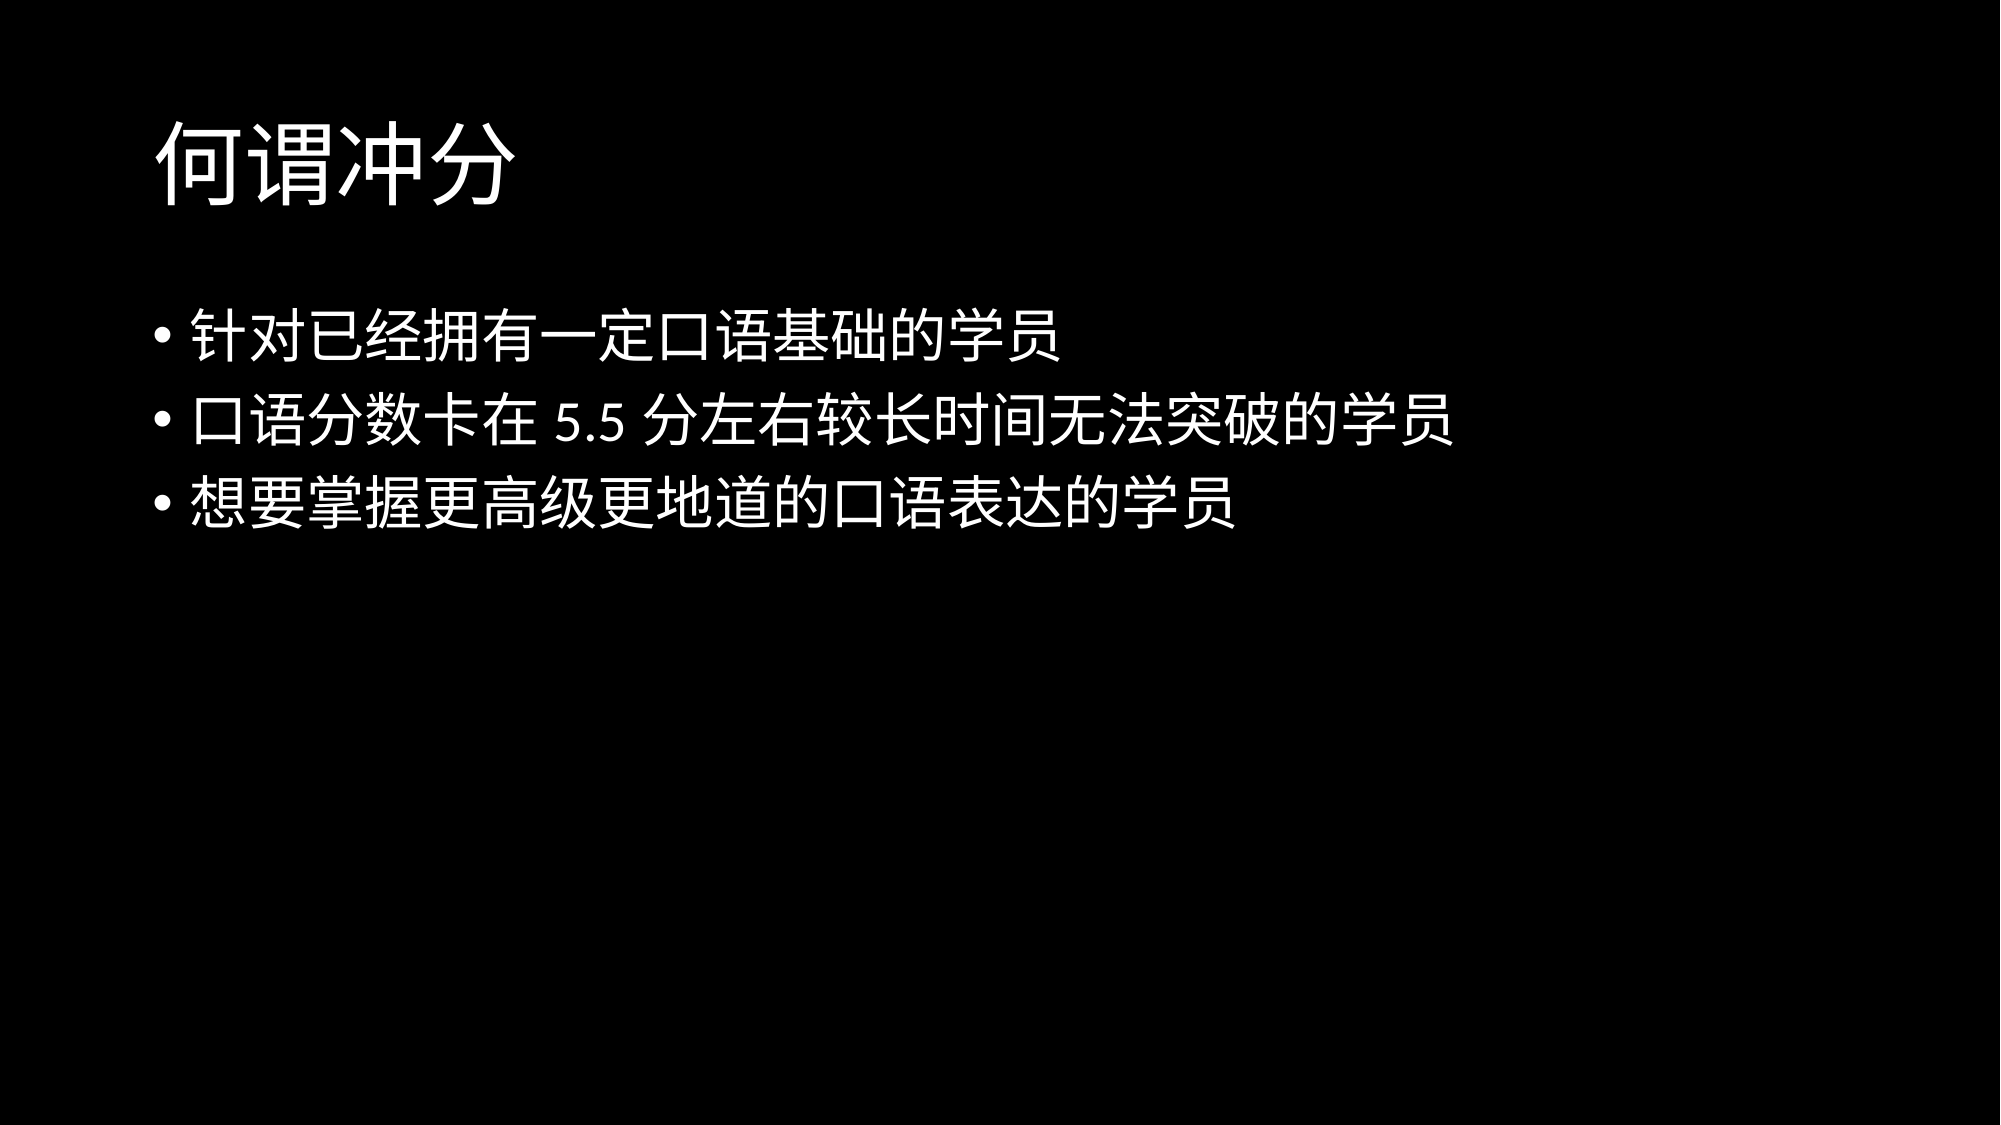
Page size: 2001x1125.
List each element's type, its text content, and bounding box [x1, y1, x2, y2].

title 何谓冲分 [137, 59, 1863, 278]
list 针对已经拥有一定口语基础的学员 口语分数卡在5.5分左右较长时间无法突破的学员 想要掌握更高级更地道的口语表达的学员 [137, 299, 1863, 1014]
